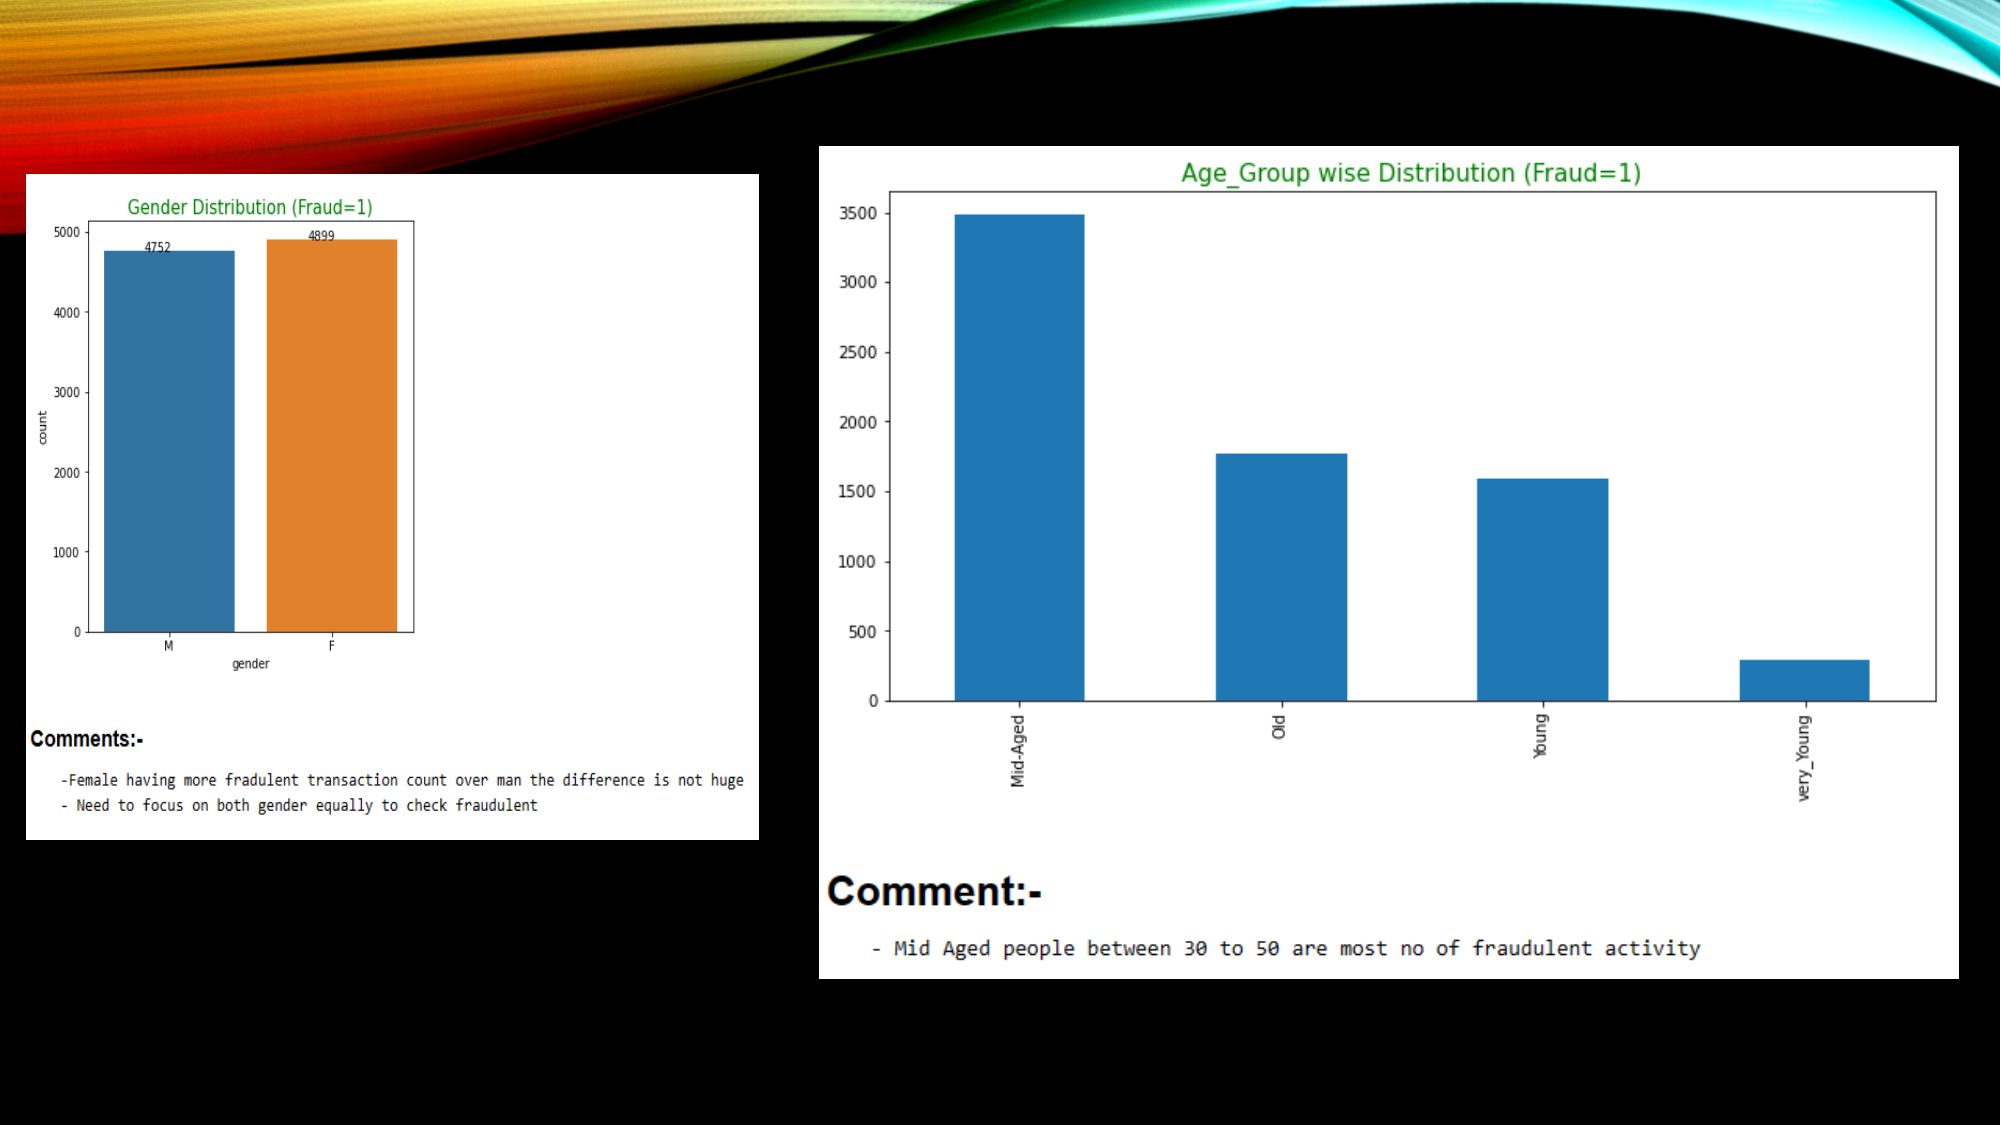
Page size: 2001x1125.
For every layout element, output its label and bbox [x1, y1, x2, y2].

picture [0, 0, 2000, 980]
